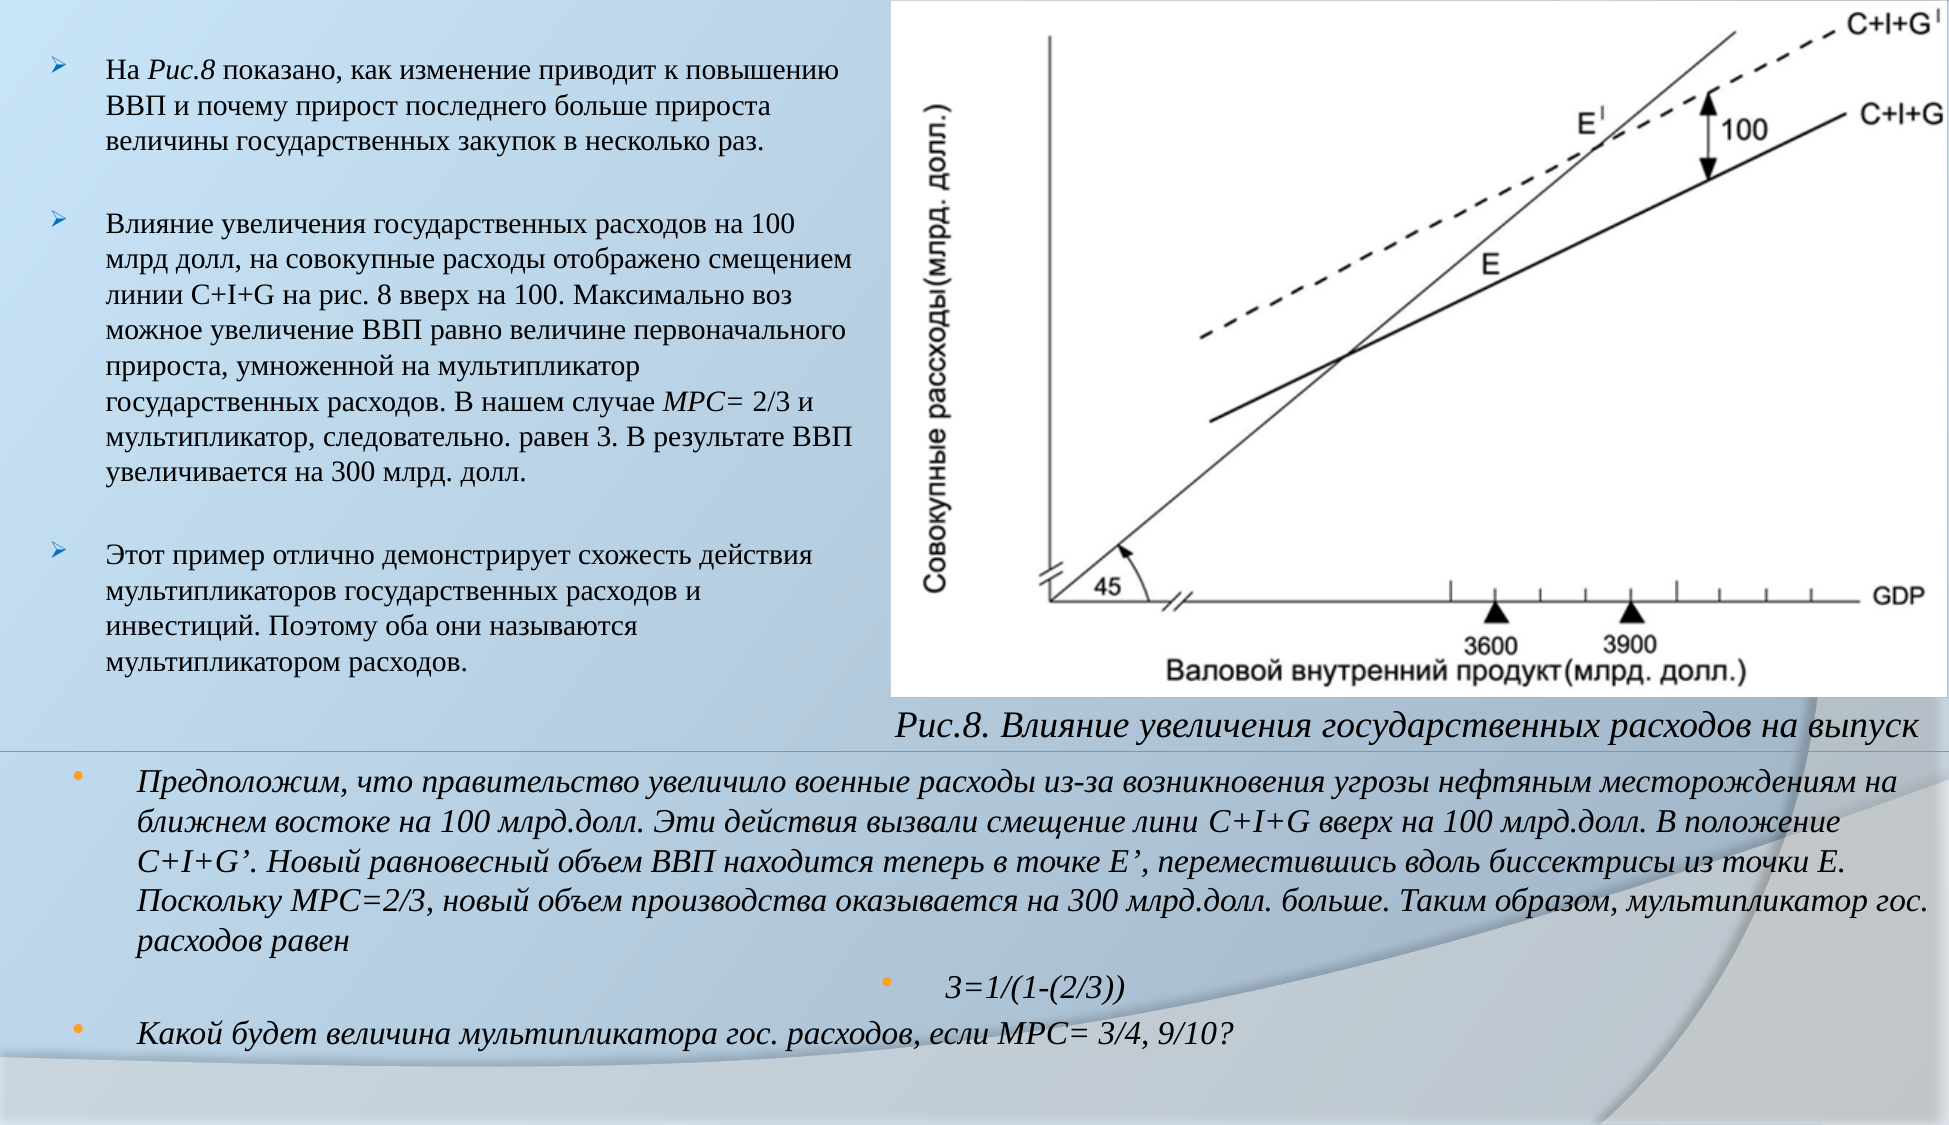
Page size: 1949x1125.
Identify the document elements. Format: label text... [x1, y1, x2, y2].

text_box Рис.8. Влияние увеличения государственных расходов на выпуск [879, 692, 1949, 741]
list Предположим, что правительство увеличило военные расходы из-за возникновения угрозы нефтяным месторождениям на ближнем востоке на 100 млрд.долл. Эти действия вызвали смещение лини C+I+G вверх на 100 млрд.долл. В положение C+I+G’. Новый равновесный объем ВВП находится теперь в точке Е’, переместившись вдоль биссектрисы из точки Е. Поскольку MPC=2/3, новый объем производства оказывается на 300 млрд.долл. больше. Таким образом, мультипликатор гос. расходов равен 3=1/(1-(2/3)) Какой будет величина мультипликатора гос. расходов, если МРС= 3/4, 9/10? [53, 764, 1949, 1125]
list На Рис.8 показа­но, как изменение приводит к повышению ВВП и почему прирост последнего больше прироста величины государст­венных закупок в несколько раз. Влияние увеличения государственных расходов на 100 млрд долл, на совокупные расходы отображено смещени­ем линии C+I+G на рис. 8 вверх на 100. Максимально воз­можное увеличение ВВП равно величине первоначального прироста, умноженной на мультипликатор государственных расходов. В нашем случае МРС= 2/3 и мультипликатор, следо­вательно. равен 3. В результате ВВП увеличивается на 300 млрд. долл. Этот пример отлично демонстрирует схожесть действия мультипликаторов государственных расходов и инвестиций. Поэтому оба они называются мультипликатором расходов. [29, 42, 869, 716]
picture [889, 0, 1949, 699]
